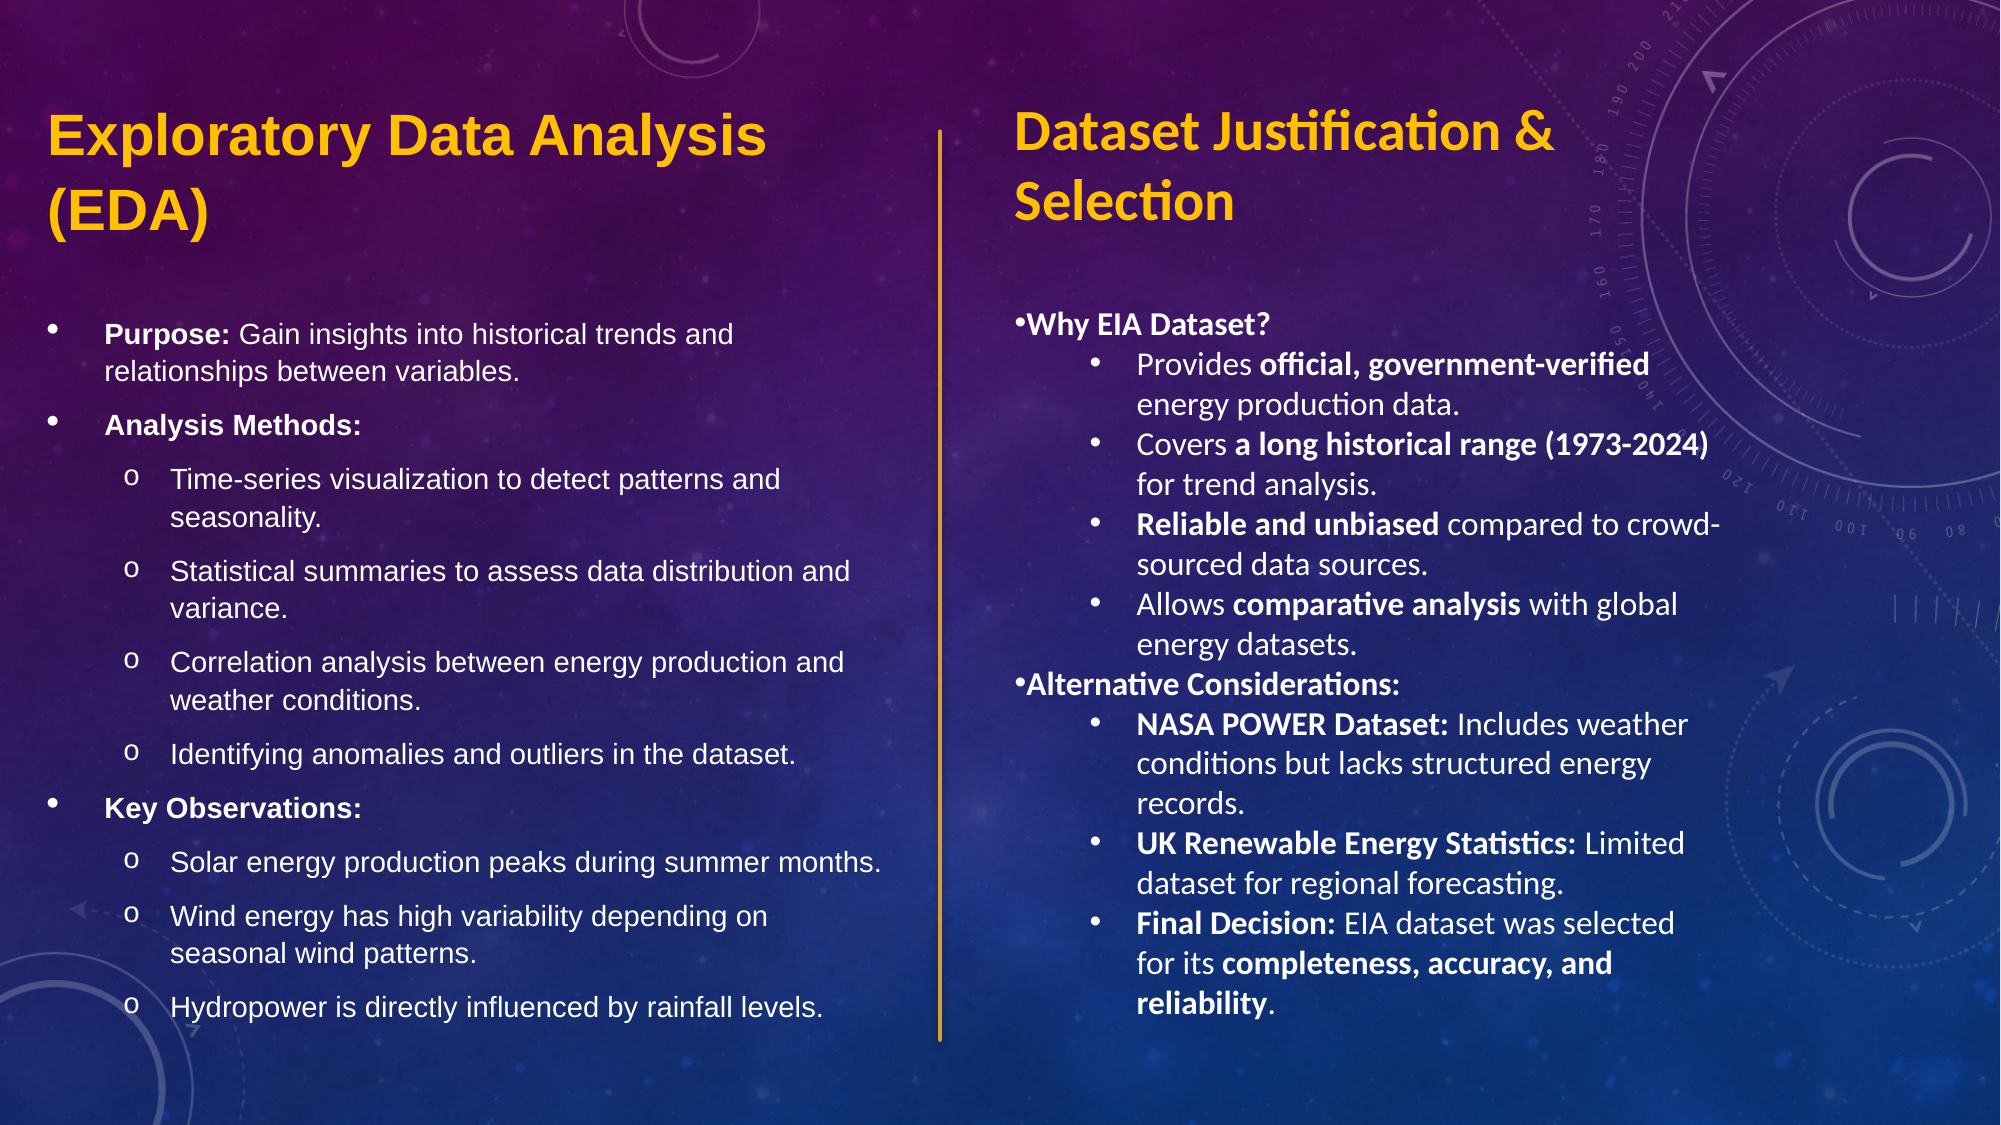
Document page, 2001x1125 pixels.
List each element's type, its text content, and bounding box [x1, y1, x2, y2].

picture [0, 0, 2001, 1125]
text_box Exploratory Data Analysis (EDA) Purpose: Gain insights into historical trends and relationships between variables. Analysis Methods: Time-series visualization to detect patterns and seasonality. Statistical summaries to assess data distribution and variance. Correlation analysis between energy production and weather conditions. Identifying anomalies and outliers in the dataset. Key Observations: Solar energy production peaks during summer months. Wind energy has high variability depending on seasonal wind patterns. Hydropower is directly influenced by rainfall levels. [33, 85, 902, 1031]
text_box Dataset Justification & Selection Why EIA Dataset? Provides official, government-verified energy production data. Covers a long historical range (1973-2024) for trend analysis. Reliable and unbiased compared to crowd-sourced data sources. Allows comparative analysis with global energy datasets. Alternative Considerations: NASA POWER Dataset: Includes weather conditions but lacks structured energy records. UK Renewable Energy Statistics: Limited dataset for regional forecasting. Final Decision: EIA dataset was selected for its completeness, accuracy, and reliability. [999, 85, 1737, 1029]
